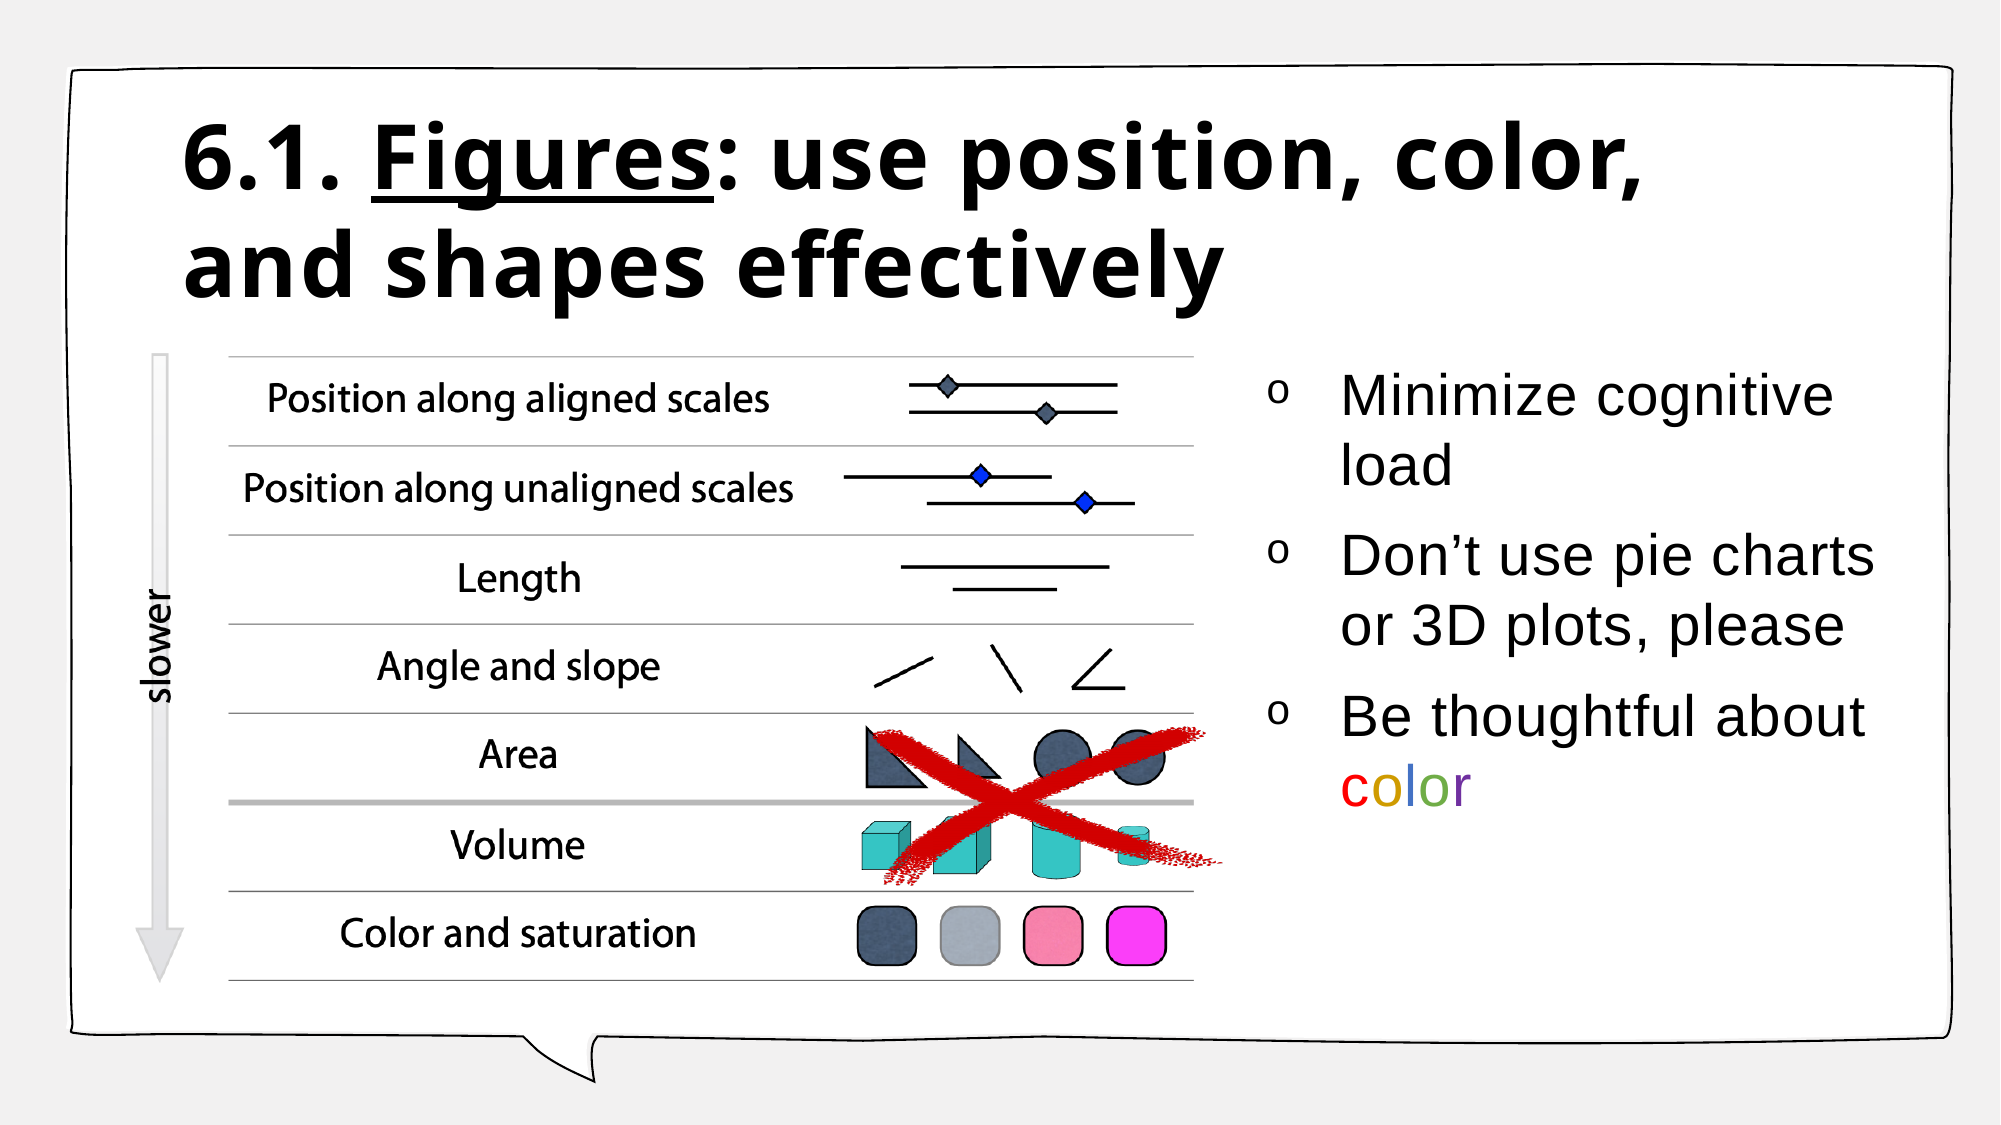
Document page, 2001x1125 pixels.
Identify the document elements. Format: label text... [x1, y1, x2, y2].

picture [97, 323, 1256, 1004]
title 6.1. Figures: use position, color, and shapes effectively [167, 91, 1863, 324]
list Minimize cognitive load Don’t use pie charts or 3D plots, please Be thoughtful about color [1256, 349, 1902, 978]
